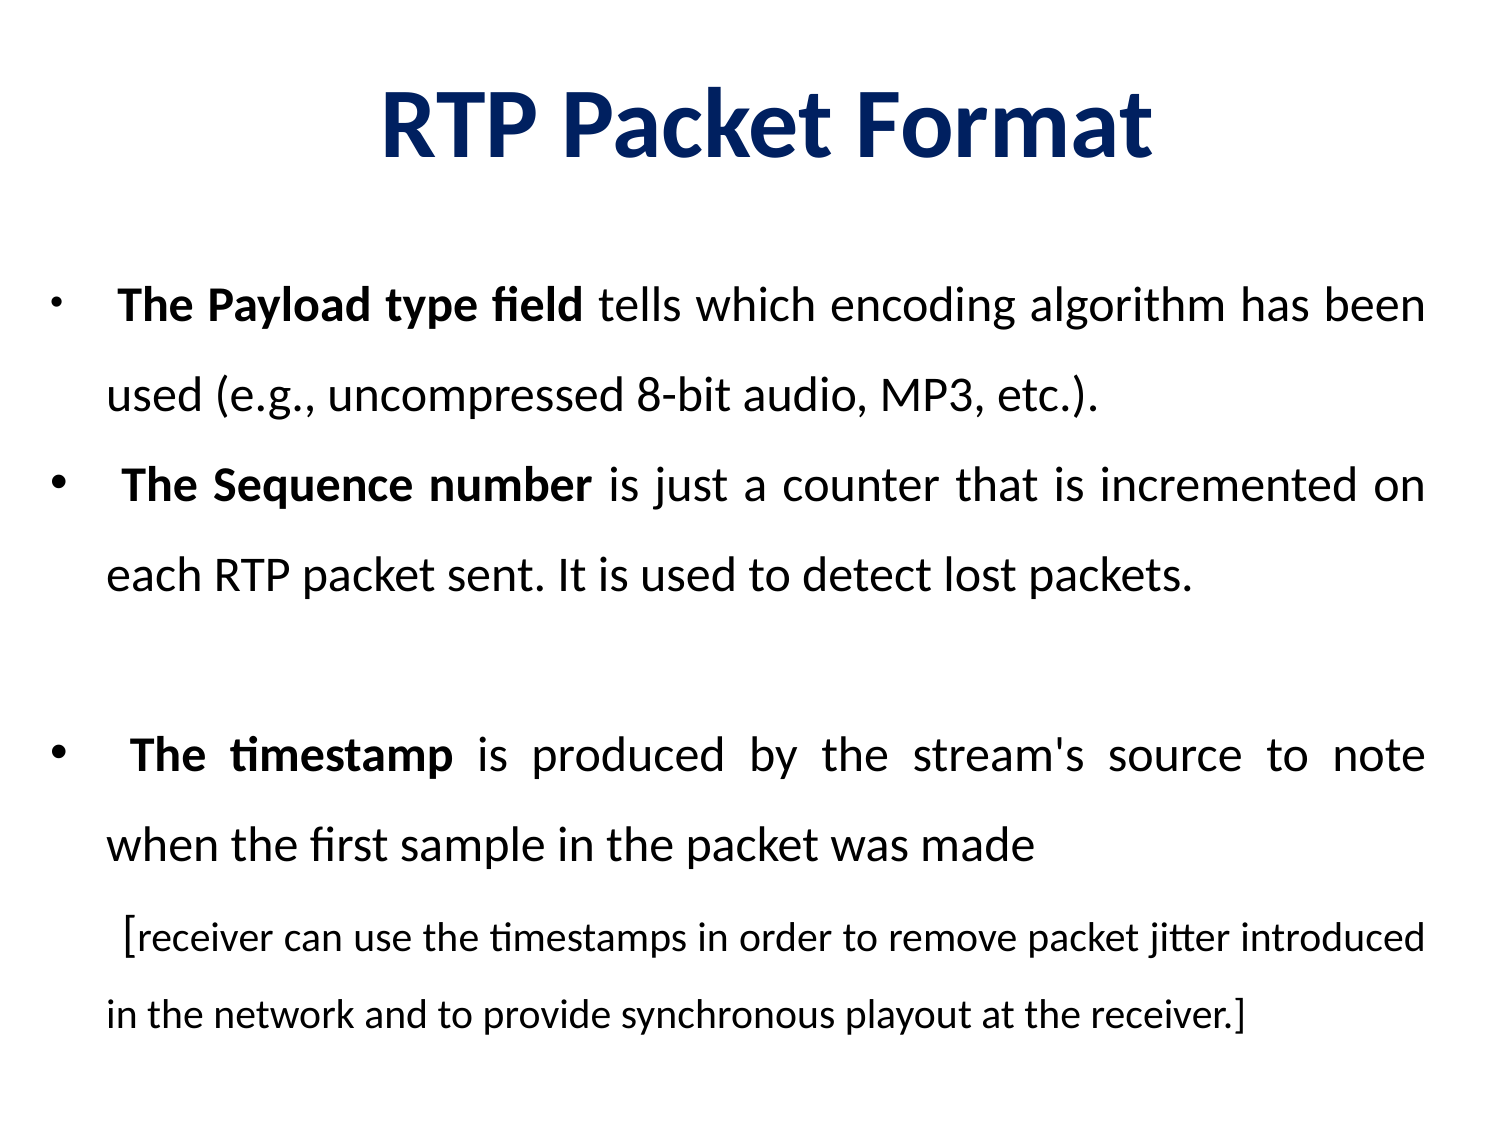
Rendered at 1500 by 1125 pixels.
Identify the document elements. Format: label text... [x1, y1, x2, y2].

text_box The Payload type field tells which encoding algorithm has been used (e.g., uncompressed 8-bit audio, MP3, etc.). The Sequence number is just a counter that is incremented on each RTP packet sent. It is used to detect lost packets. The timestamp is produced by the stream's source to note when the first sample in the packet was made [receiver can use the timestamps in order to remove packet jitter introduced in the network and to provide synchronous playout at the receiver.] [35, 234, 1442, 1045]
title RTP Packet Format [105, 46, 1430, 188]
